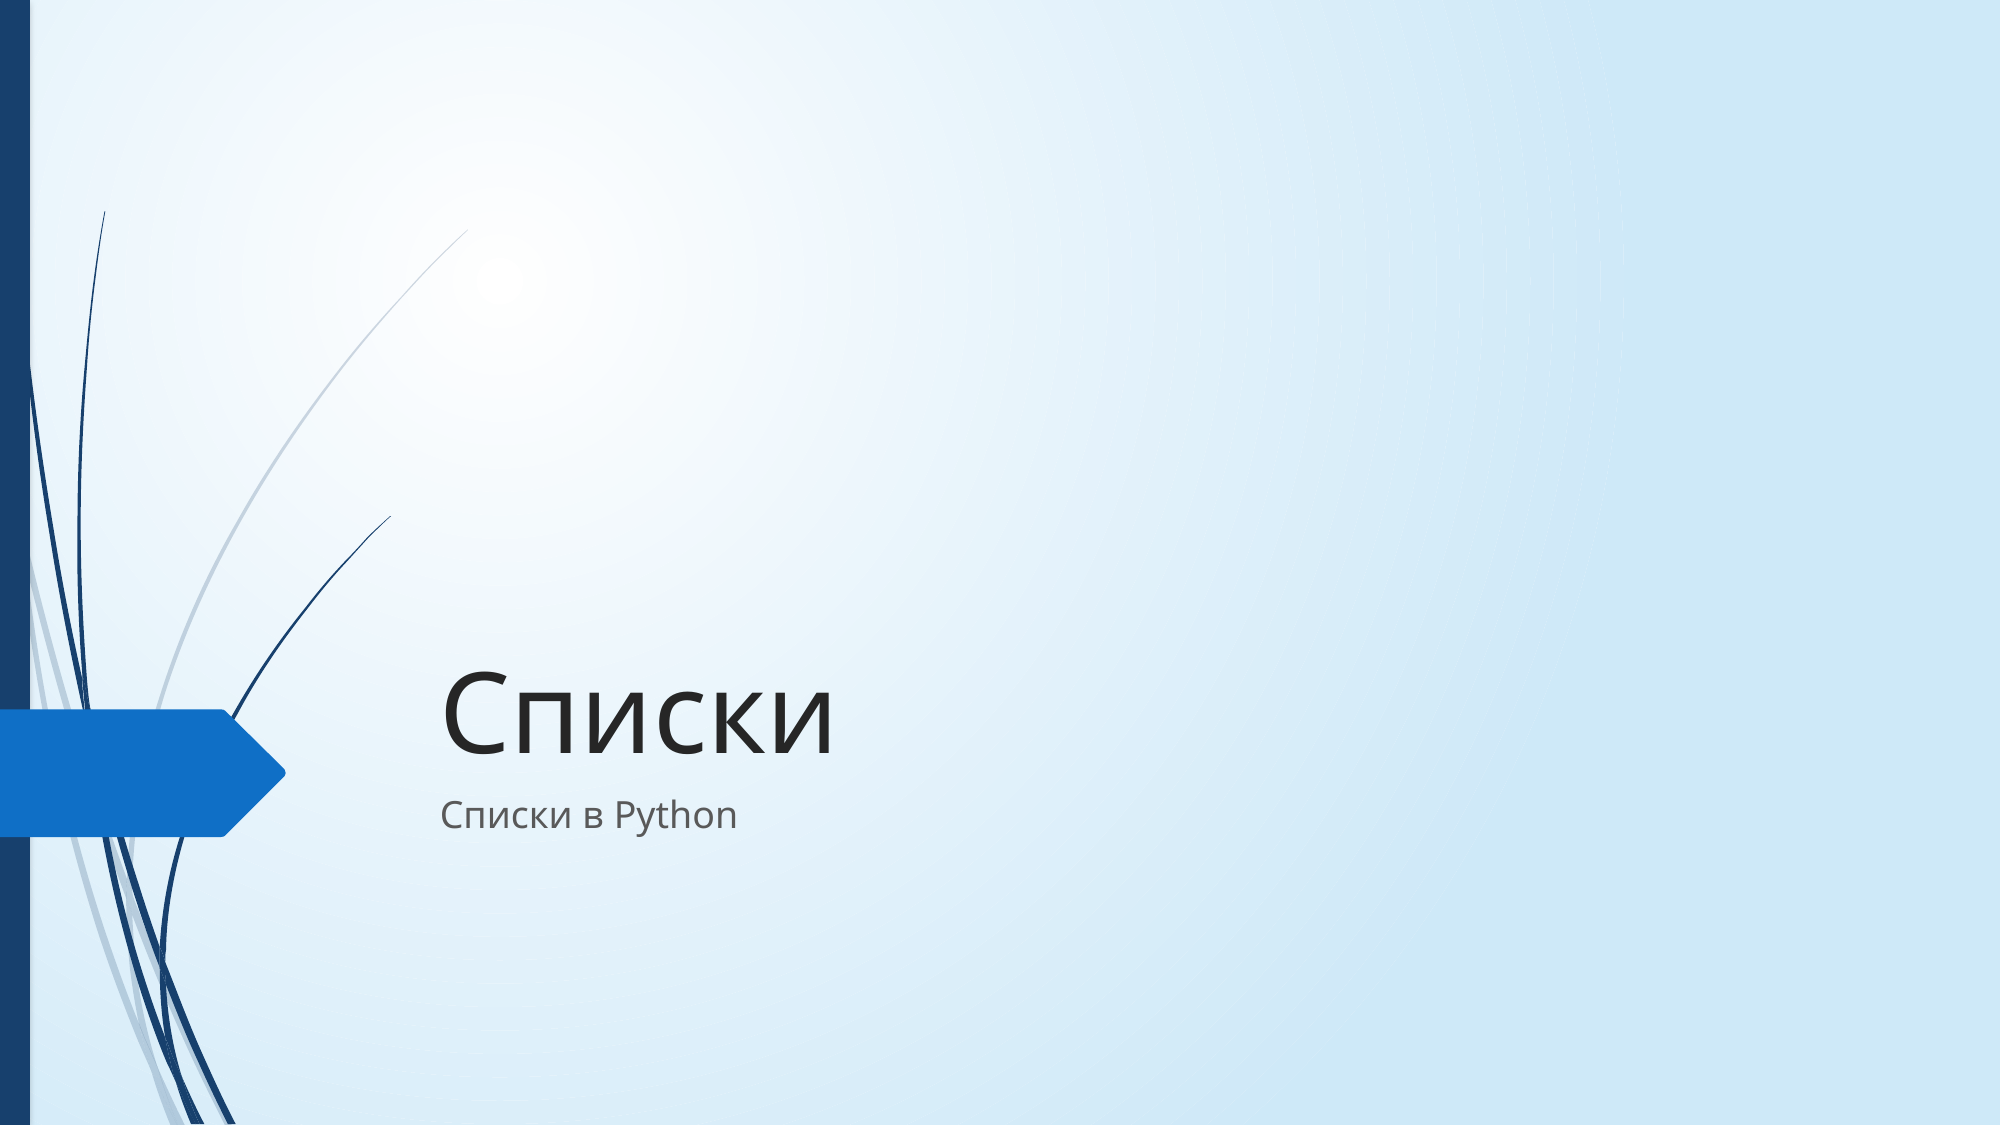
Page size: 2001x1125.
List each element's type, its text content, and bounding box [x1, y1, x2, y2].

subtitle Списки в Python [424, 783, 1888, 969]
title Списки [424, 412, 1888, 783]
